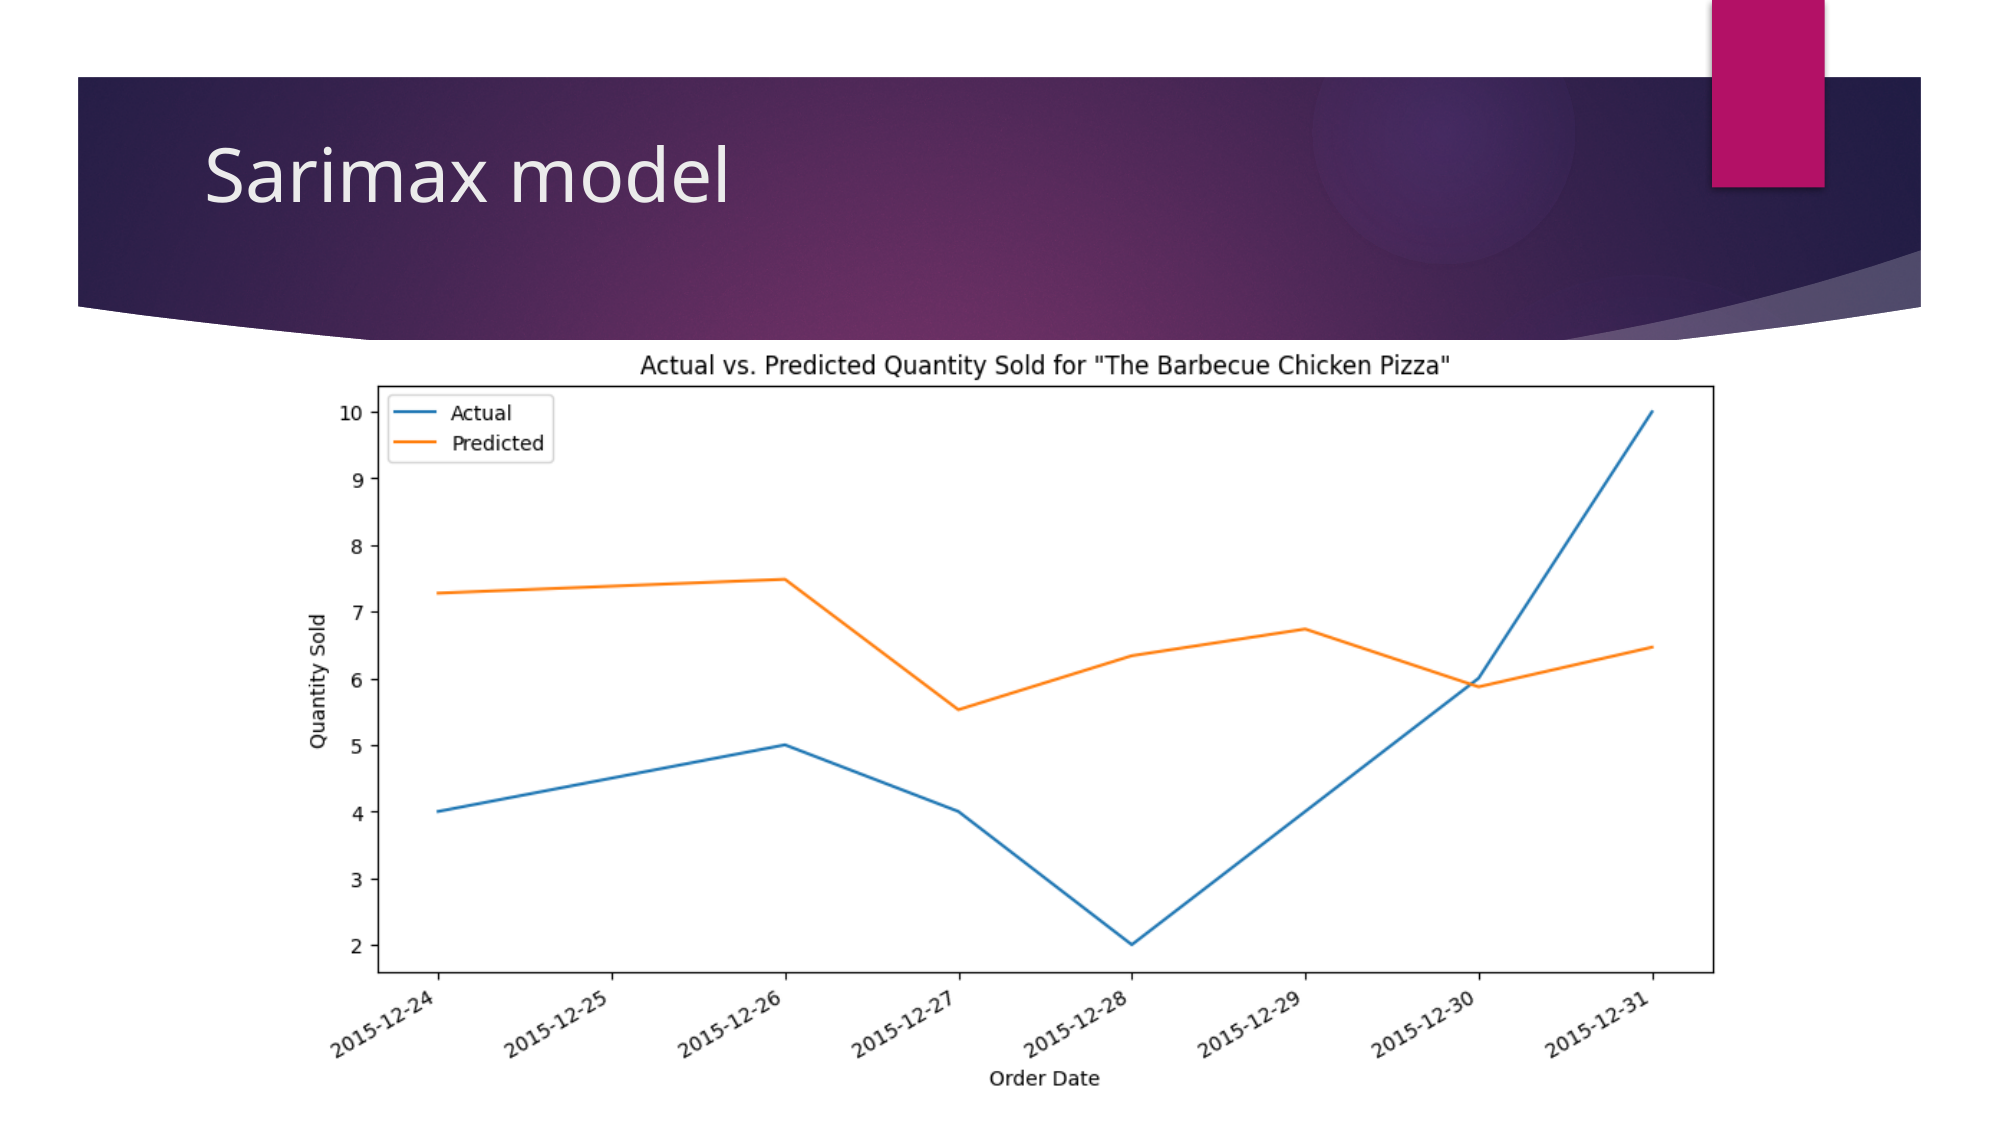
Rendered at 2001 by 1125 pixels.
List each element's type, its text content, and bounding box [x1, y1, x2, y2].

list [296, 340, 1726, 1103]
title Sarimax model [189, 159, 1627, 276]
